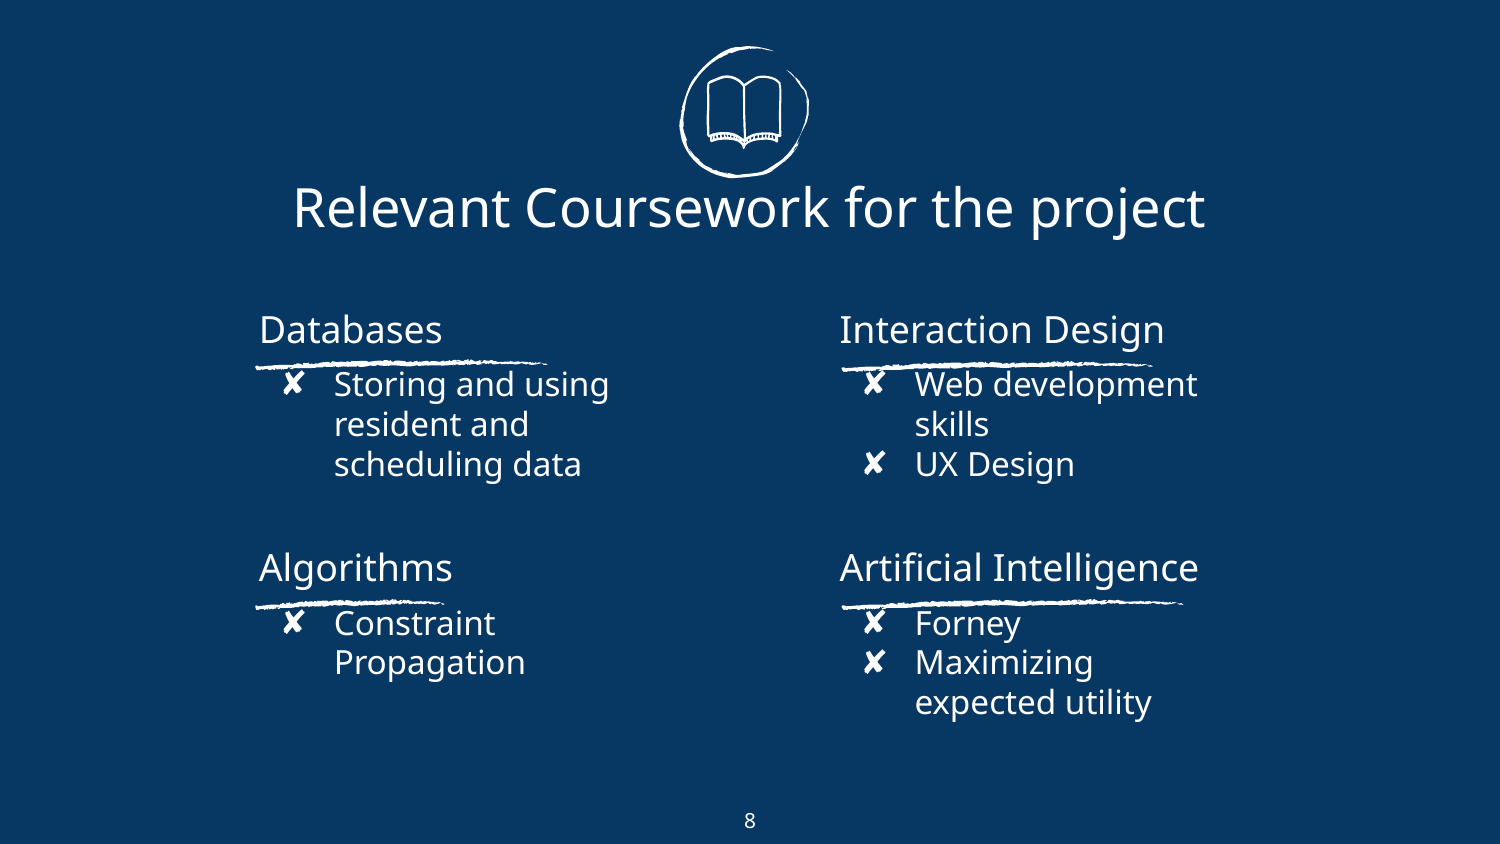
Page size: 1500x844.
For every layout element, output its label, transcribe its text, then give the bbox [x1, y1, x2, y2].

text_box [841, 599, 1184, 611]
text_box [841, 361, 1153, 372]
text_box [679, 46, 809, 179]
list Algorithms Constraint Propagation [243, 529, 676, 744]
text_box [255, 359, 548, 371]
list Databases Storing and using resident and scheduling data [243, 290, 676, 505]
slide_number 8 [705, 792, 795, 844]
text_box [706, 75, 782, 149]
text_box [255, 599, 445, 611]
list Artificial Intelligence Forney Maximizing expected utility [824, 529, 1257, 744]
list Interaction Design Web development skills UX Design [824, 290, 1257, 505]
title Relevant Coursework for the project [0, 158, 1500, 300]
